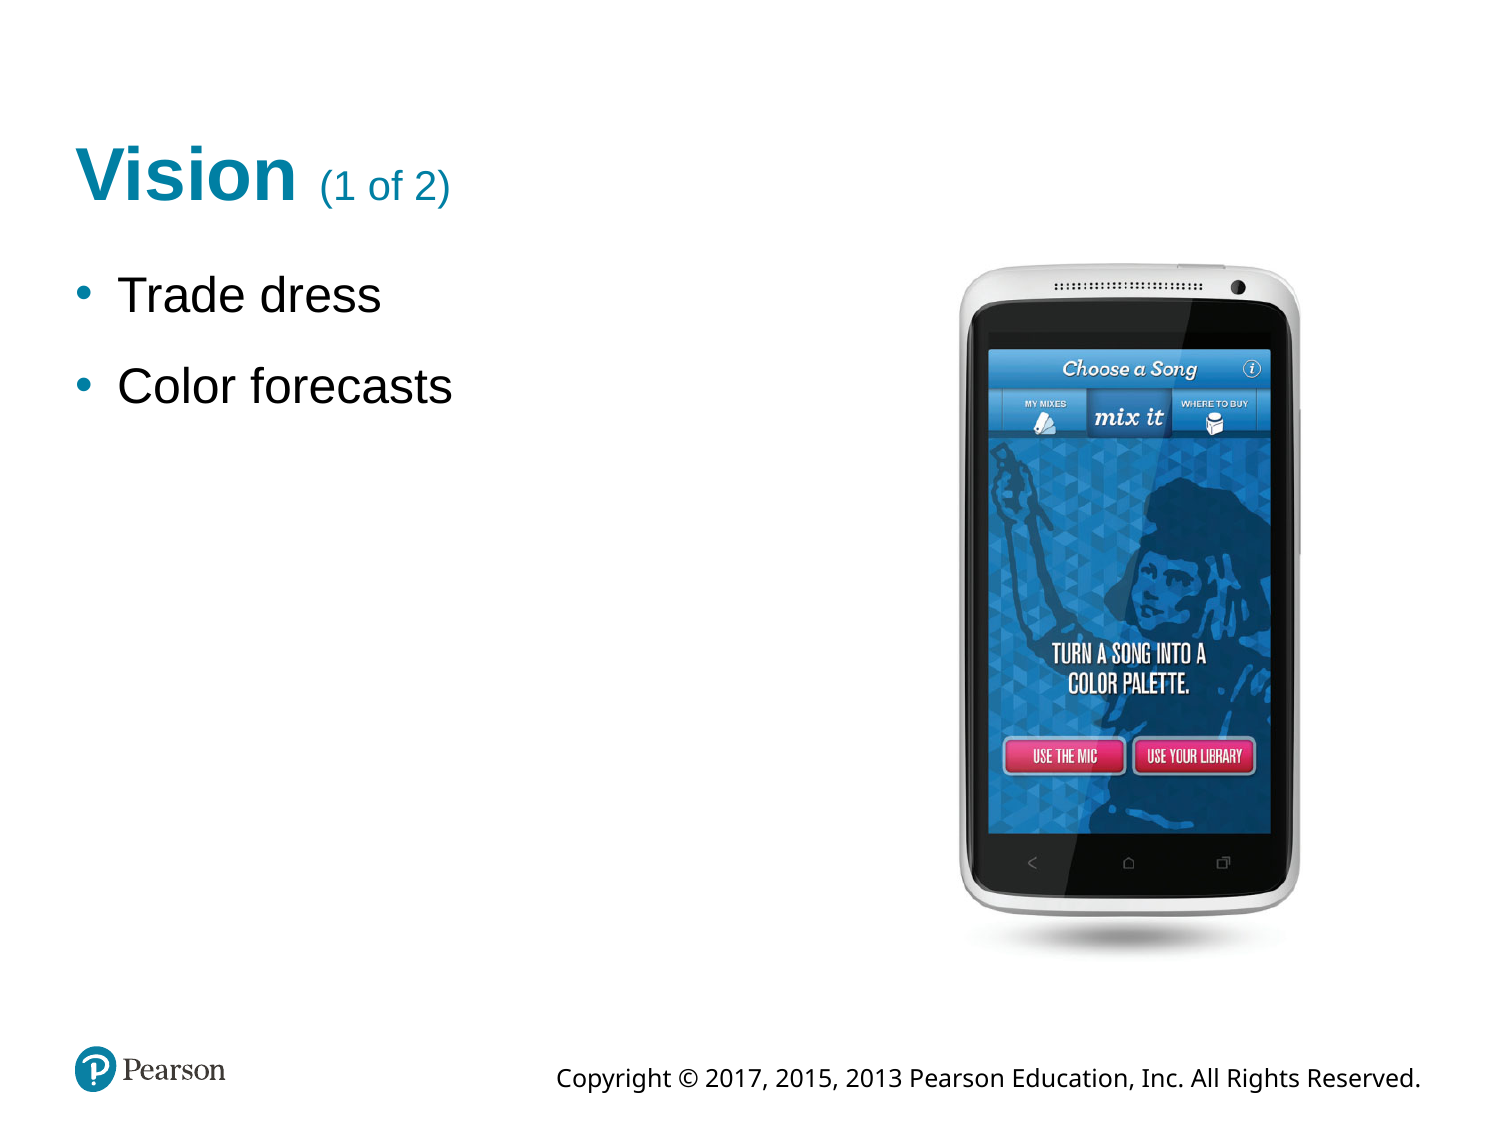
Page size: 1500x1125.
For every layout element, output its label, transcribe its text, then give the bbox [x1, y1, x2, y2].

picture [956, 263, 1303, 962]
list Trade dress Color forecasts [75, 262, 513, 618]
title Vision (1 of 2) [75, 35, 1425, 216]
